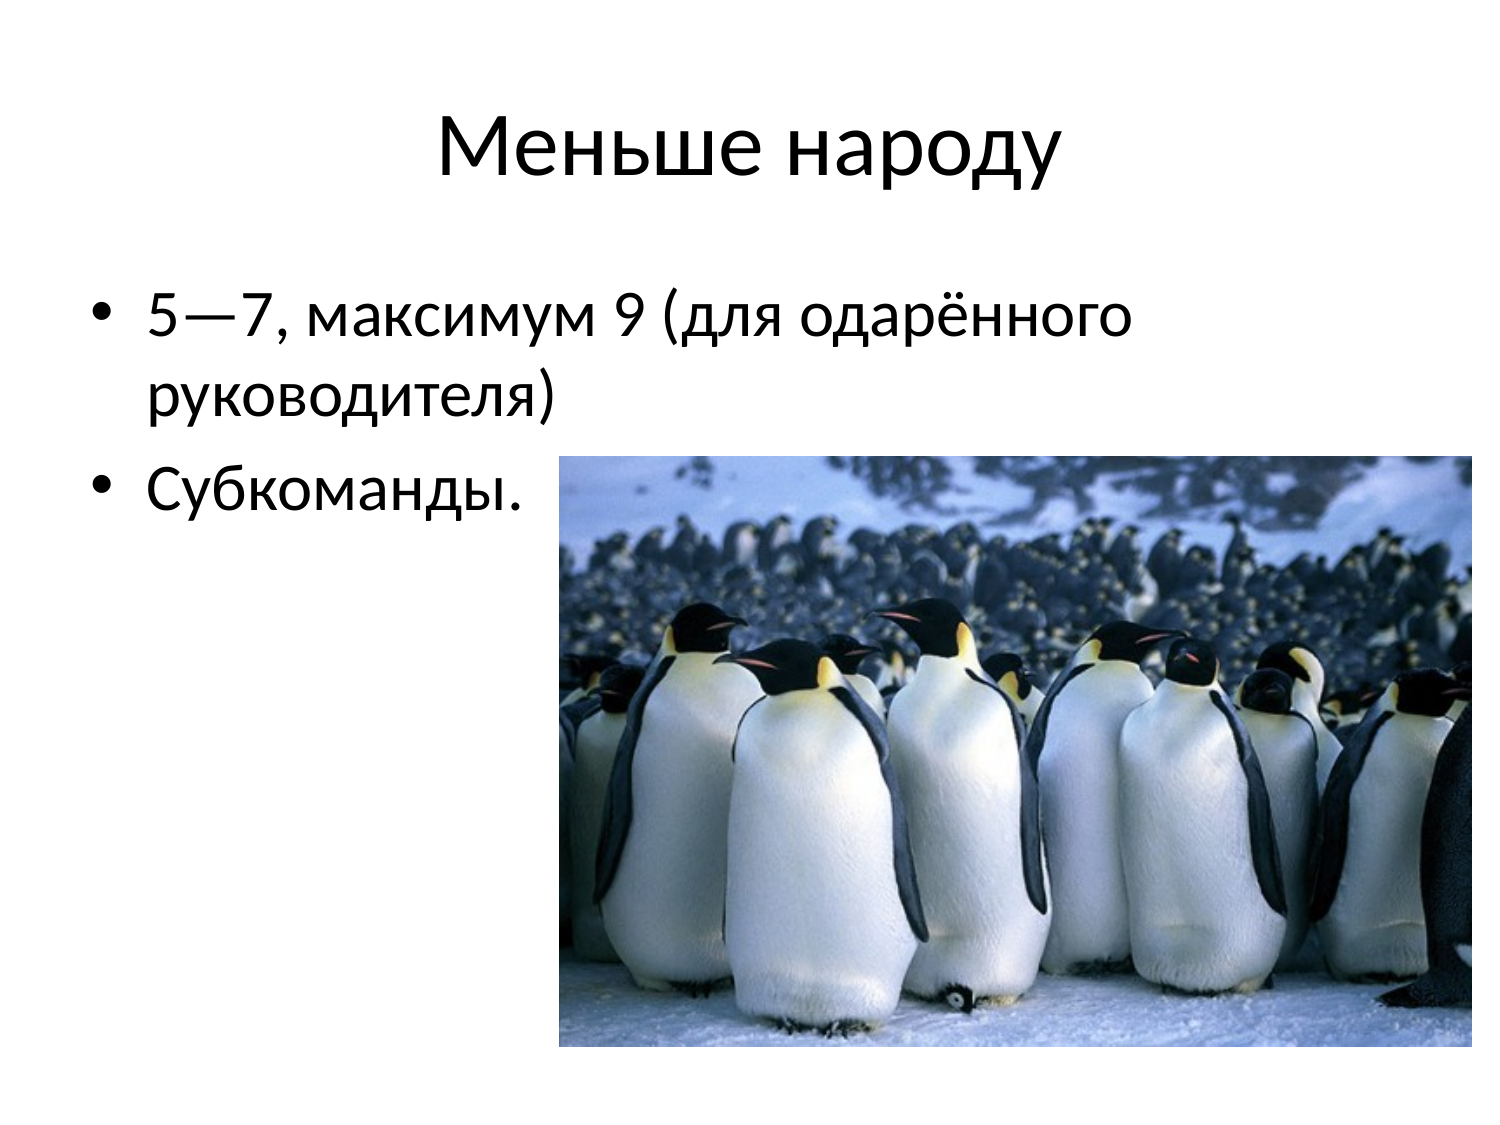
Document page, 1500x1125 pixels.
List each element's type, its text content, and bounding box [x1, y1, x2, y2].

picture [558, 455, 1472, 1048]
list 5—7, максимум 9 (для одарённого руководителя) Субкоманды. [75, 262, 1472, 1005]
title Меньше народу [75, 45, 1425, 233]
